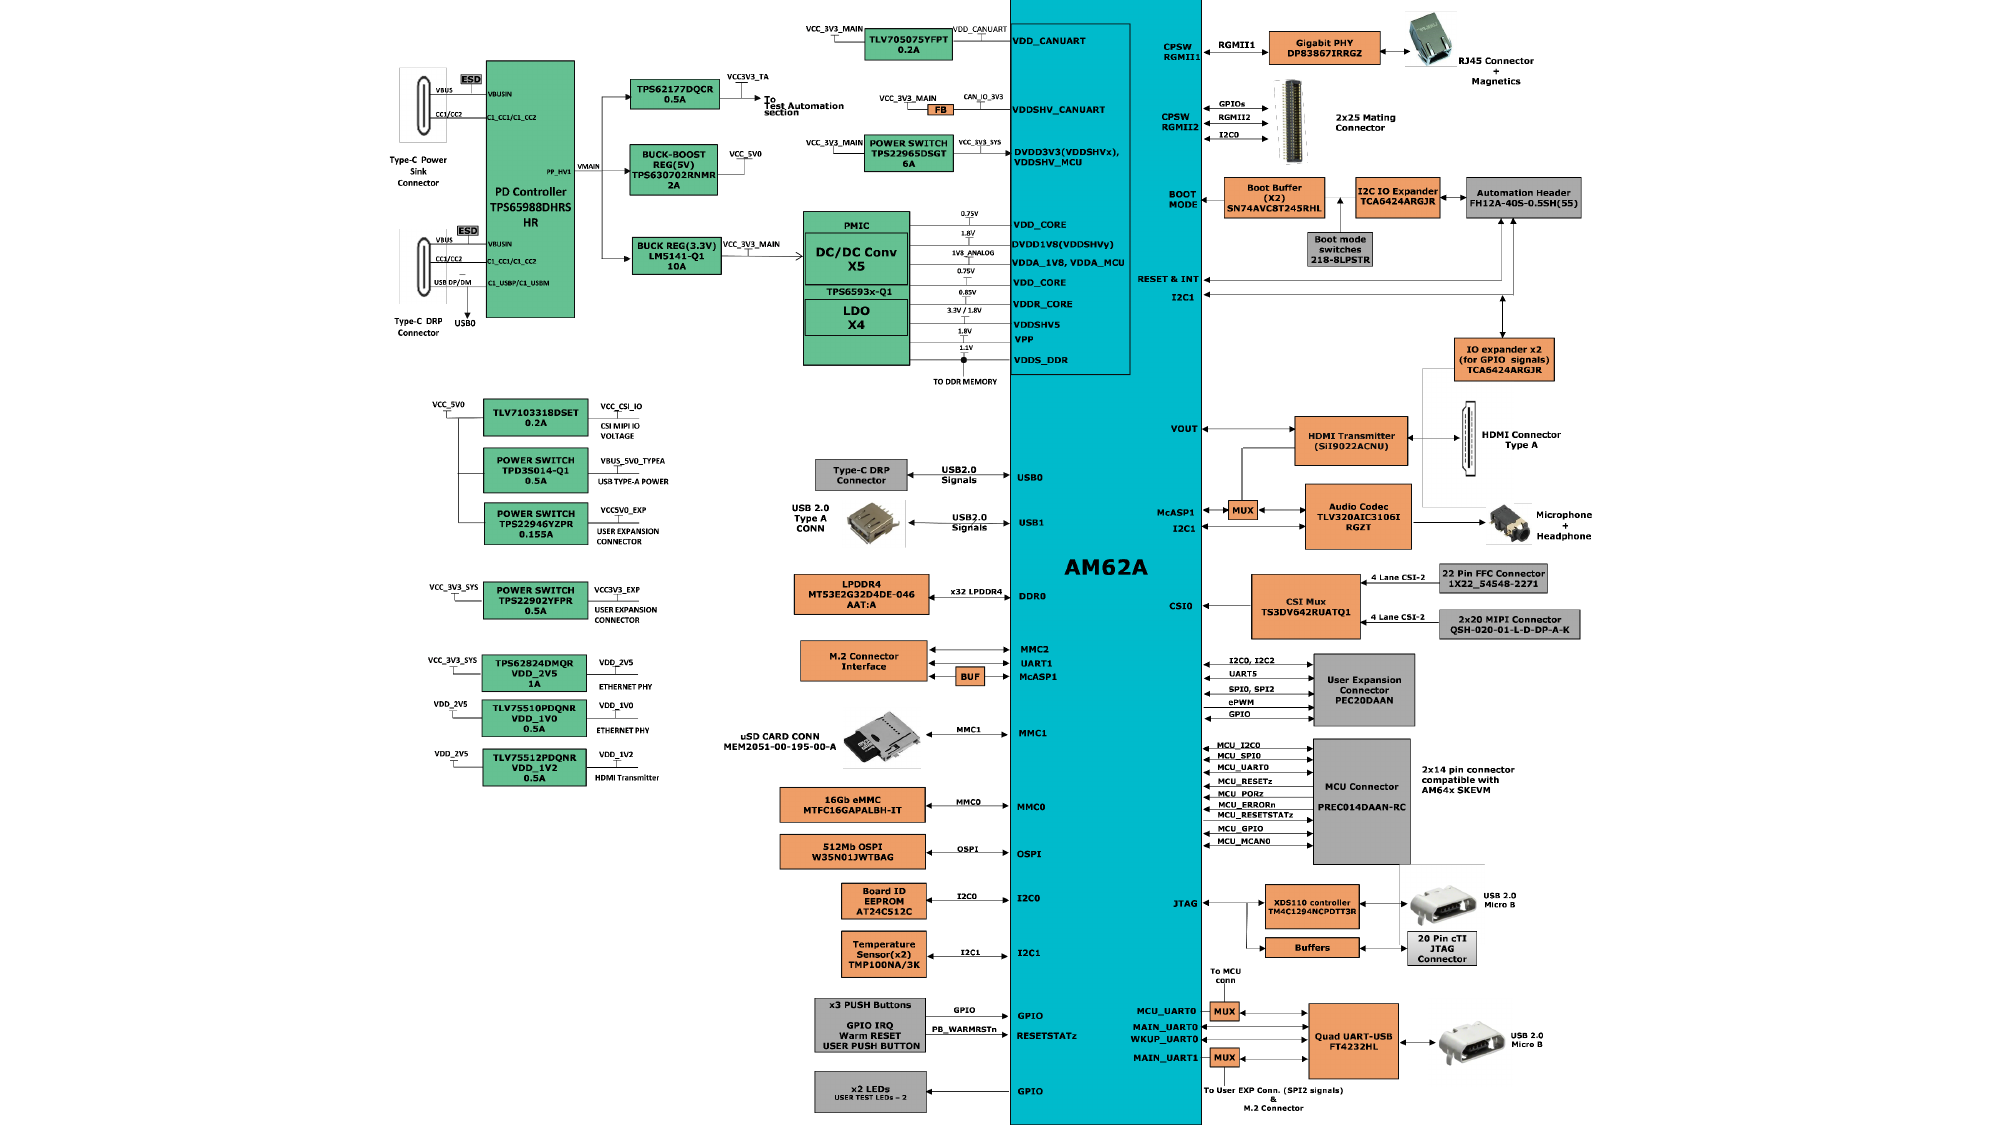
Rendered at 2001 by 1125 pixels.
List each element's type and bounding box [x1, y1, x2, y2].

picture [381, 0, 1619, 1125]
